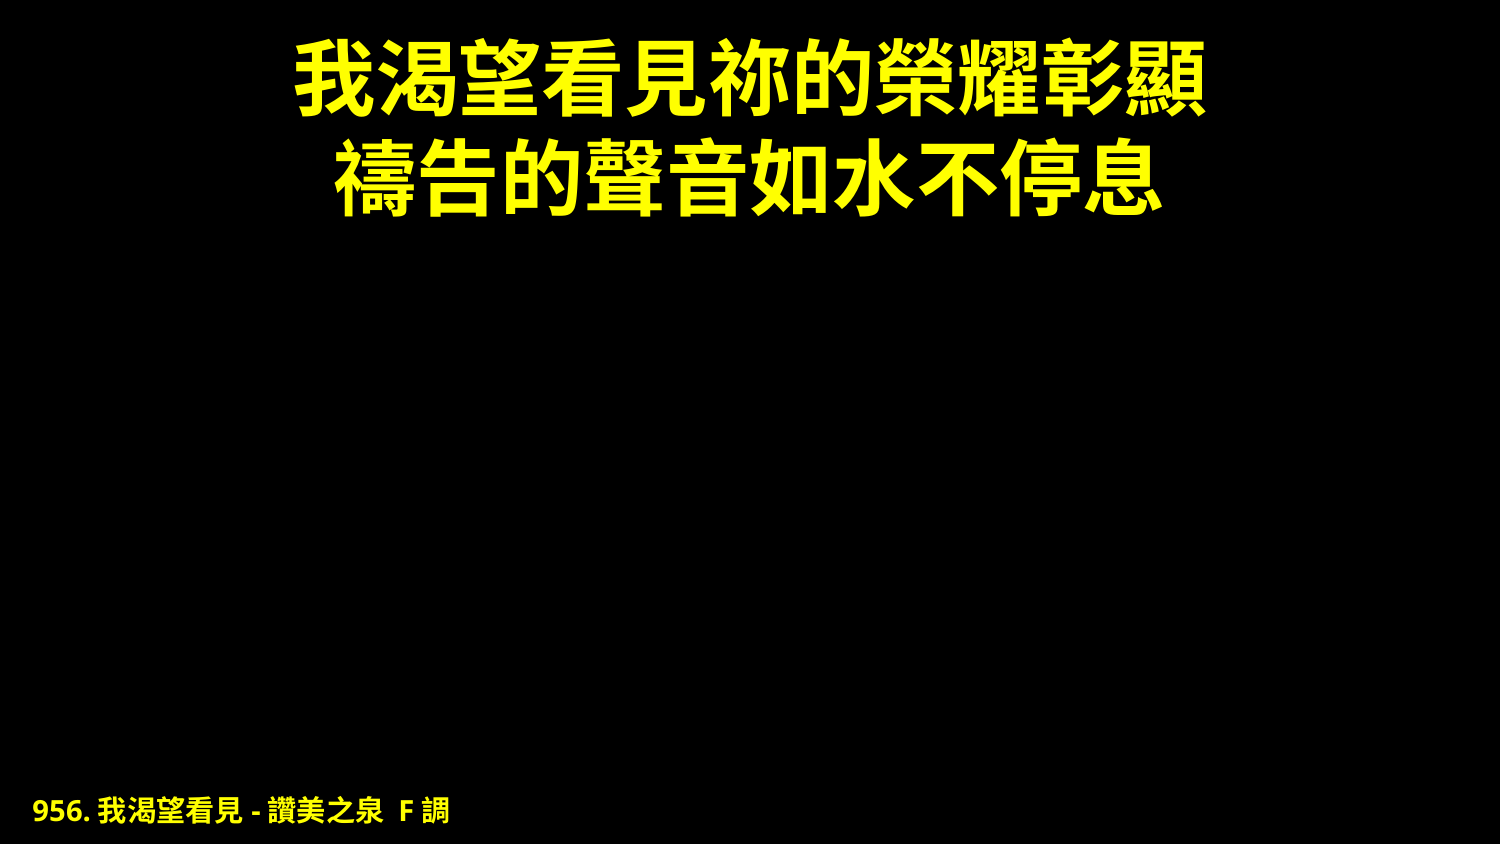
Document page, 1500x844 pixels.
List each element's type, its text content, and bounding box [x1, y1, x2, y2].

text_box 956.我渴望看見-讚美之泉 F調 [17, 784, 774, 835]
title 我渴望看見祢的榮耀彰顯 禱告的聲音如水不停息 [0, 55, 1500, 197]
